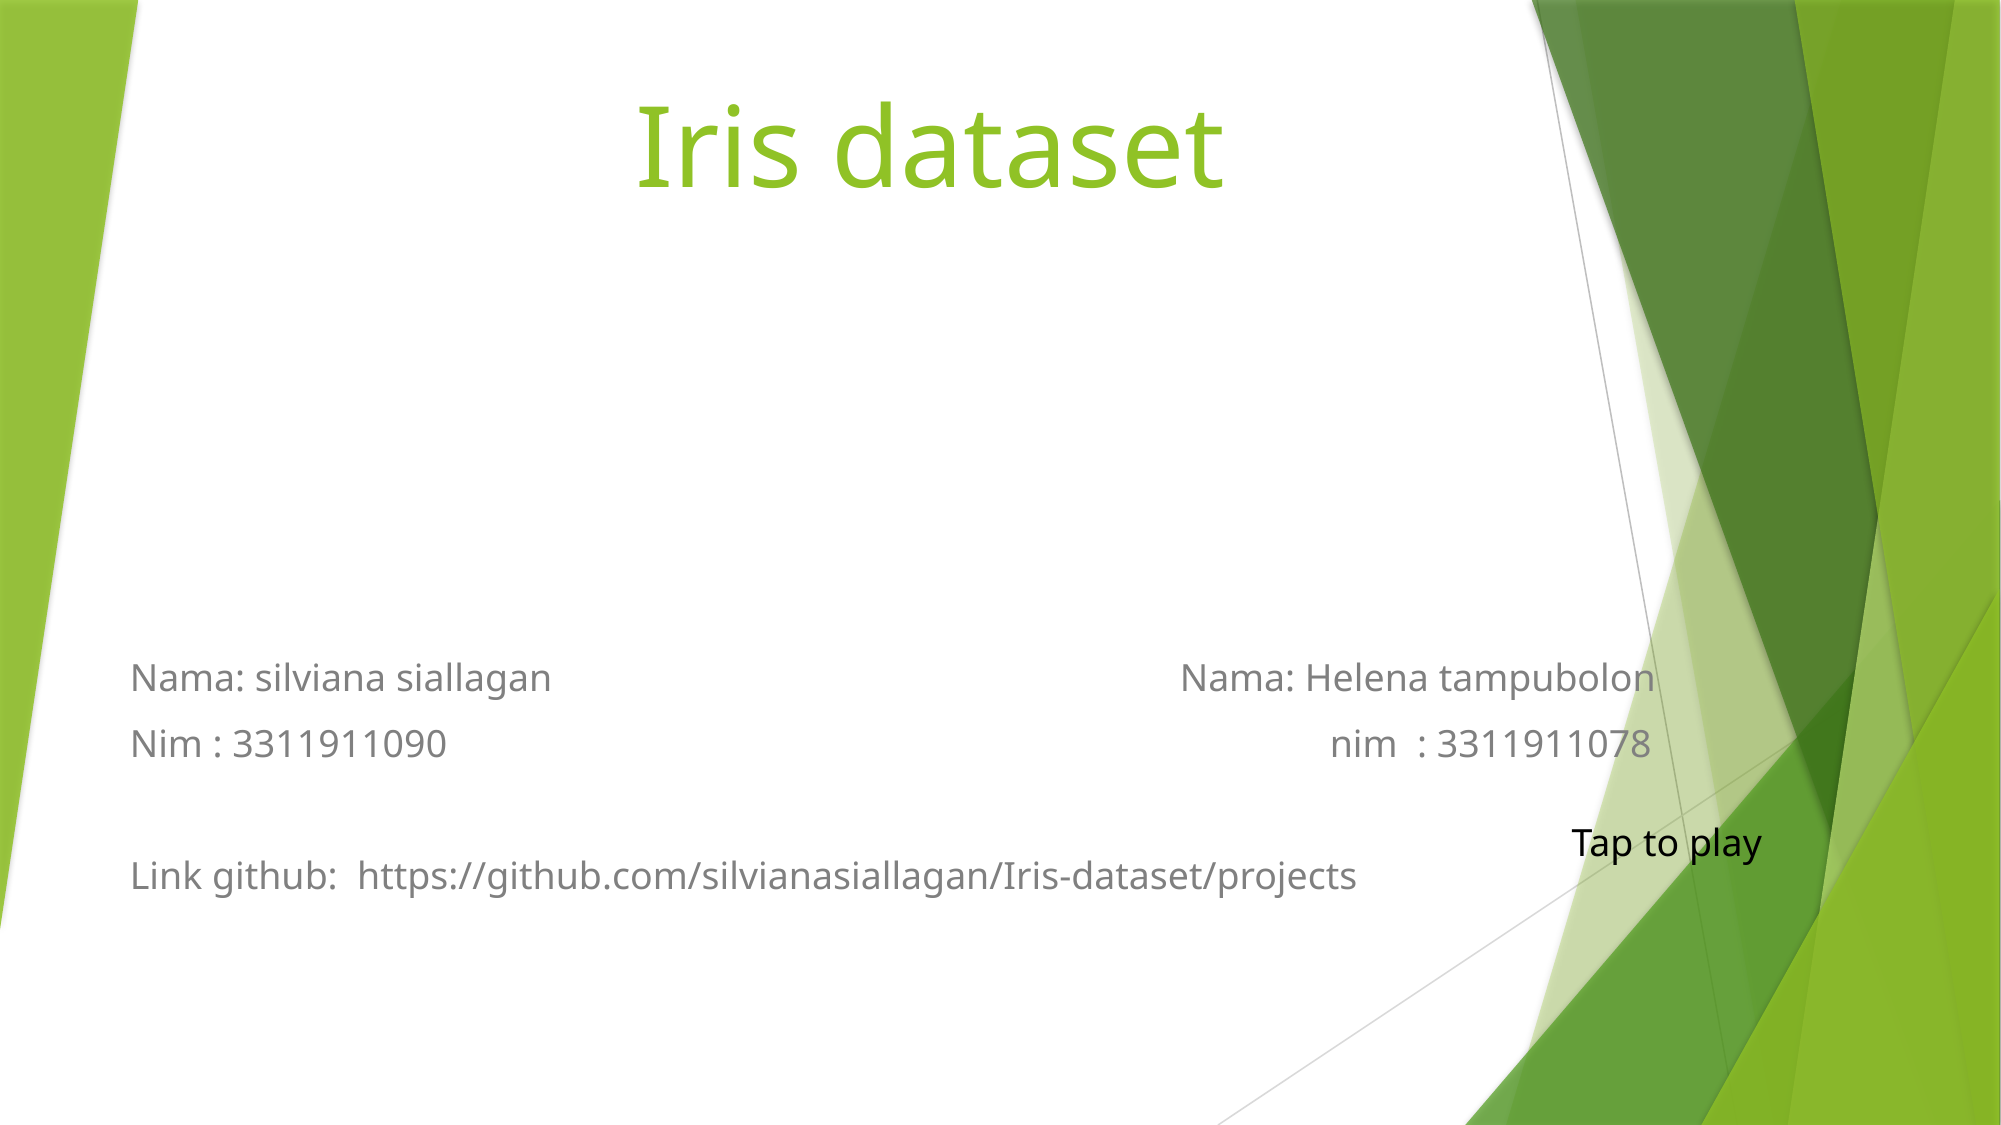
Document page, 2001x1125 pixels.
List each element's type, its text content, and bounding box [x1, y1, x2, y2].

subtitle Nama: silviana siallagan Nama: Helena tampubolon Nim : 3311911090 nim : 3311911078 Link github: https://github.com/silvianasiallagan/Iris-dataset/projects [114, 646, 1829, 978]
text_box Tap to play [1556, 811, 1777, 872]
title Iris dataset [180, 14, 1681, 218]
